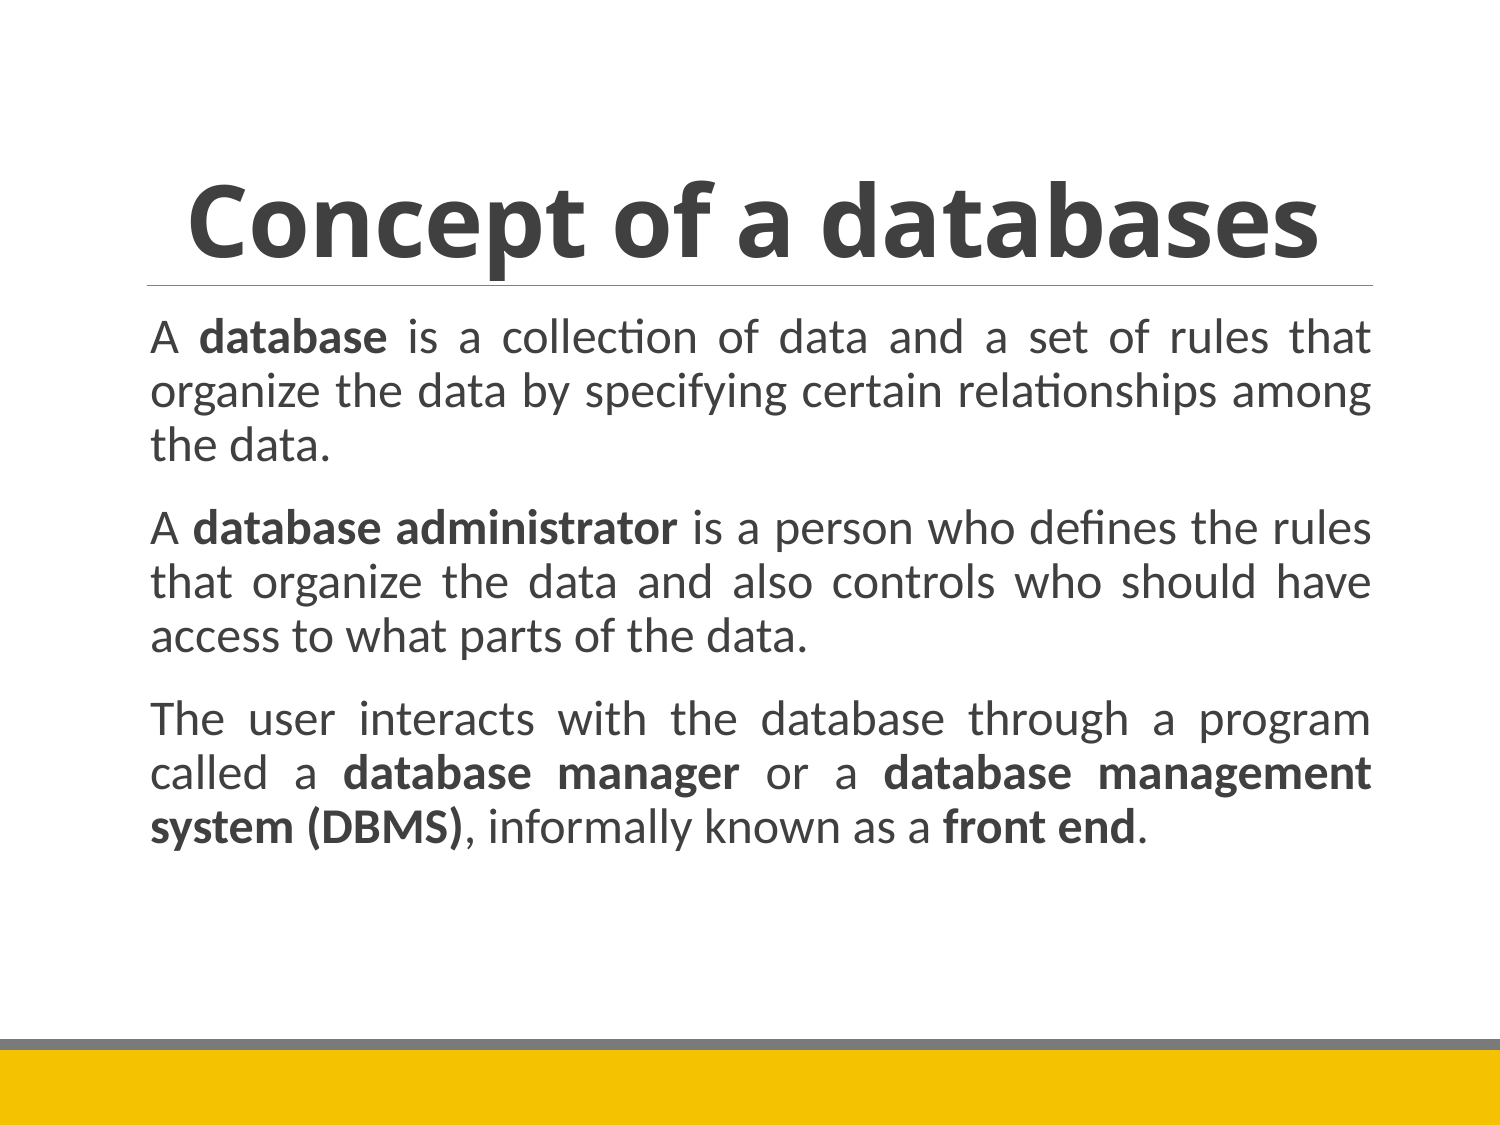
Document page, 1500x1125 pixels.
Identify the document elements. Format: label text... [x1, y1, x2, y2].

list A database is a collection of data and a set of rules that organize the data by specifying certain relationships among the data. A database administrator is a person who defines the rules that organize the data and also controls who should have access to what parts of the data. The user interacts with the database through a program called a database manager or a database management system (DBMS), informally known as a front end. [135, 302, 1373, 963]
title Concept of a databases [135, 47, 1373, 285]
